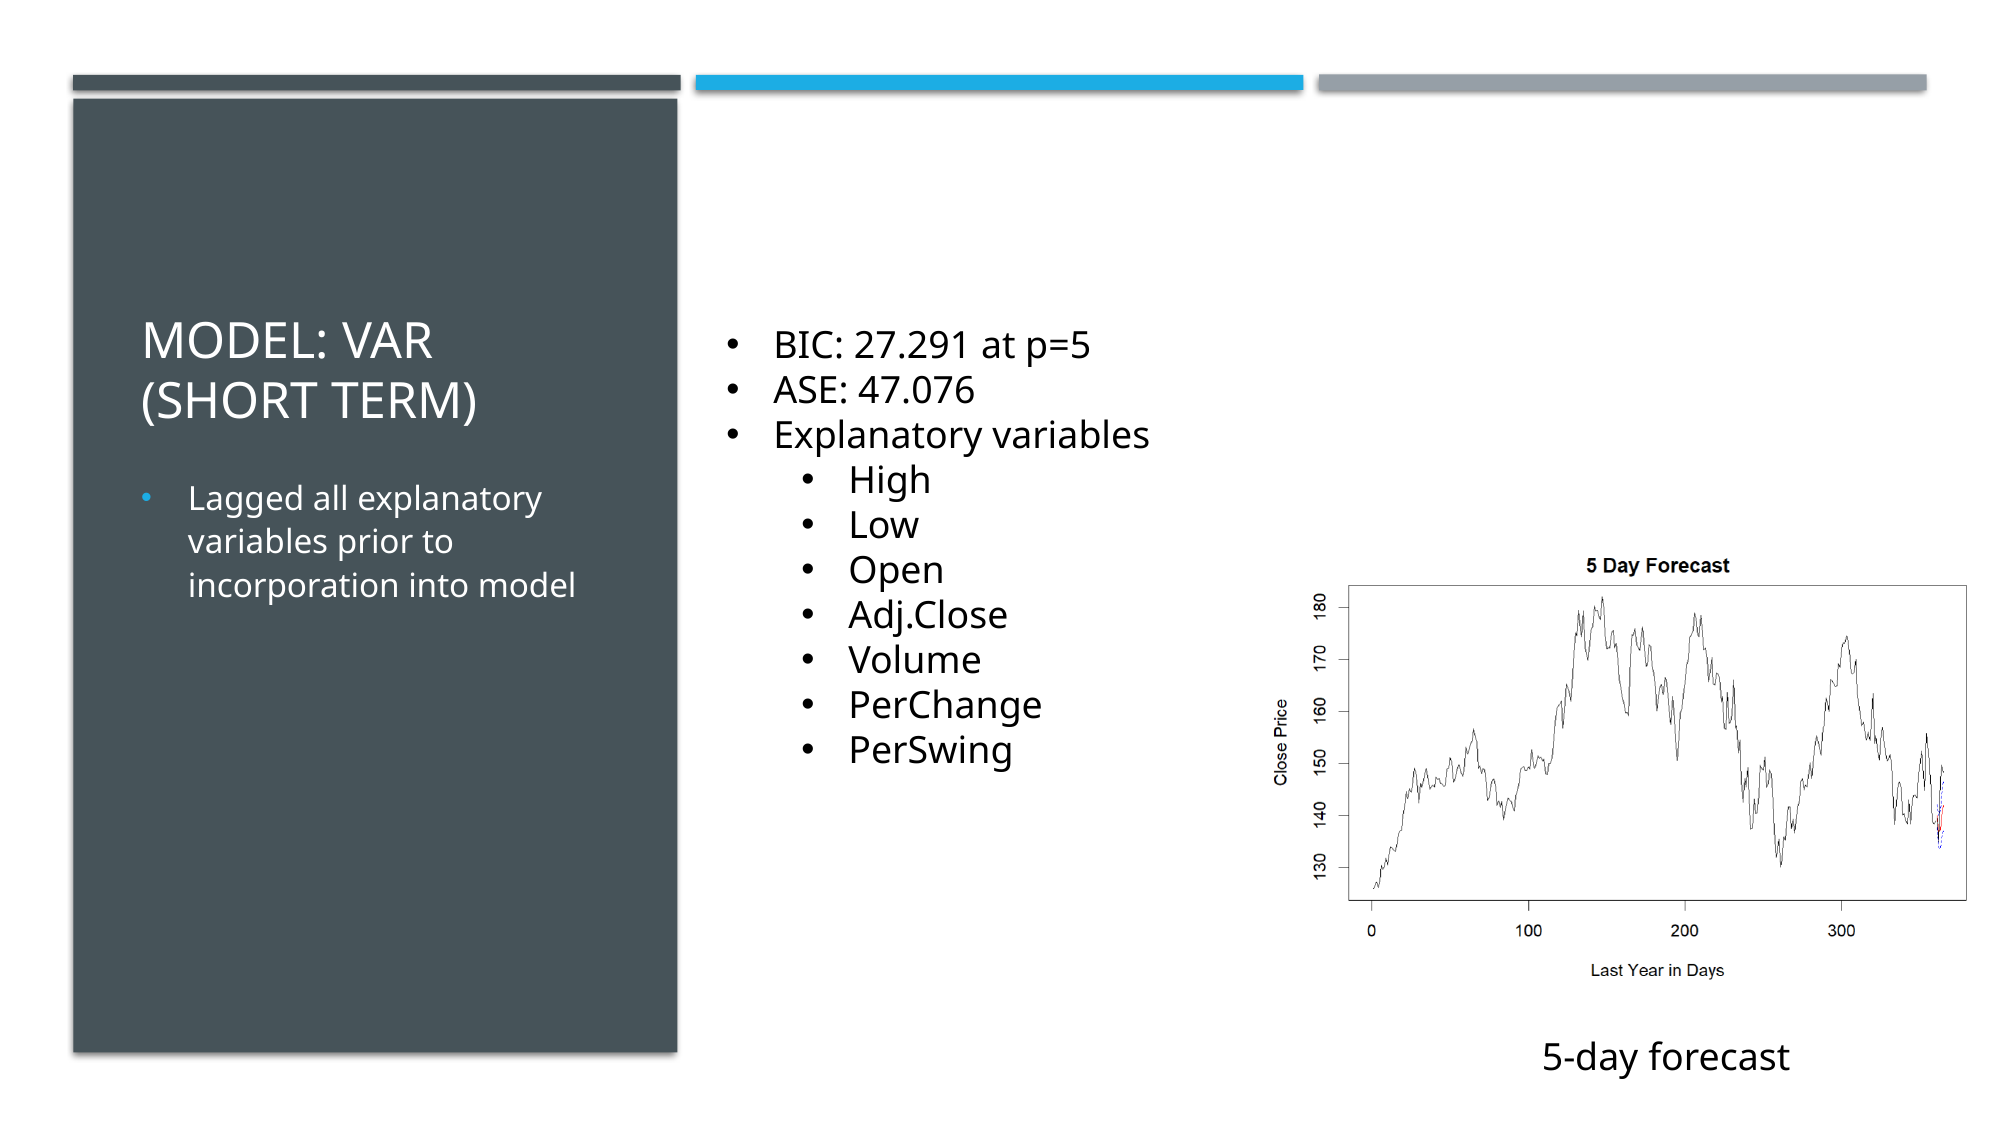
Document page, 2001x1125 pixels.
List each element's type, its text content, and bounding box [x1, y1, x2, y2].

text_box 5-day forecast [1527, 1025, 1816, 1086]
picture [1271, 550, 1975, 985]
title Model: var (Short term) [125, 153, 624, 436]
text_box BIC: 27.291 at p=5 ASE: 47.076 Explanatory variables High Low Open Adj.Close Volume PerChange PerSwing [711, 313, 1414, 824]
list Lagged all explanatory variables prior to incorporation into model [125, 465, 624, 958]
